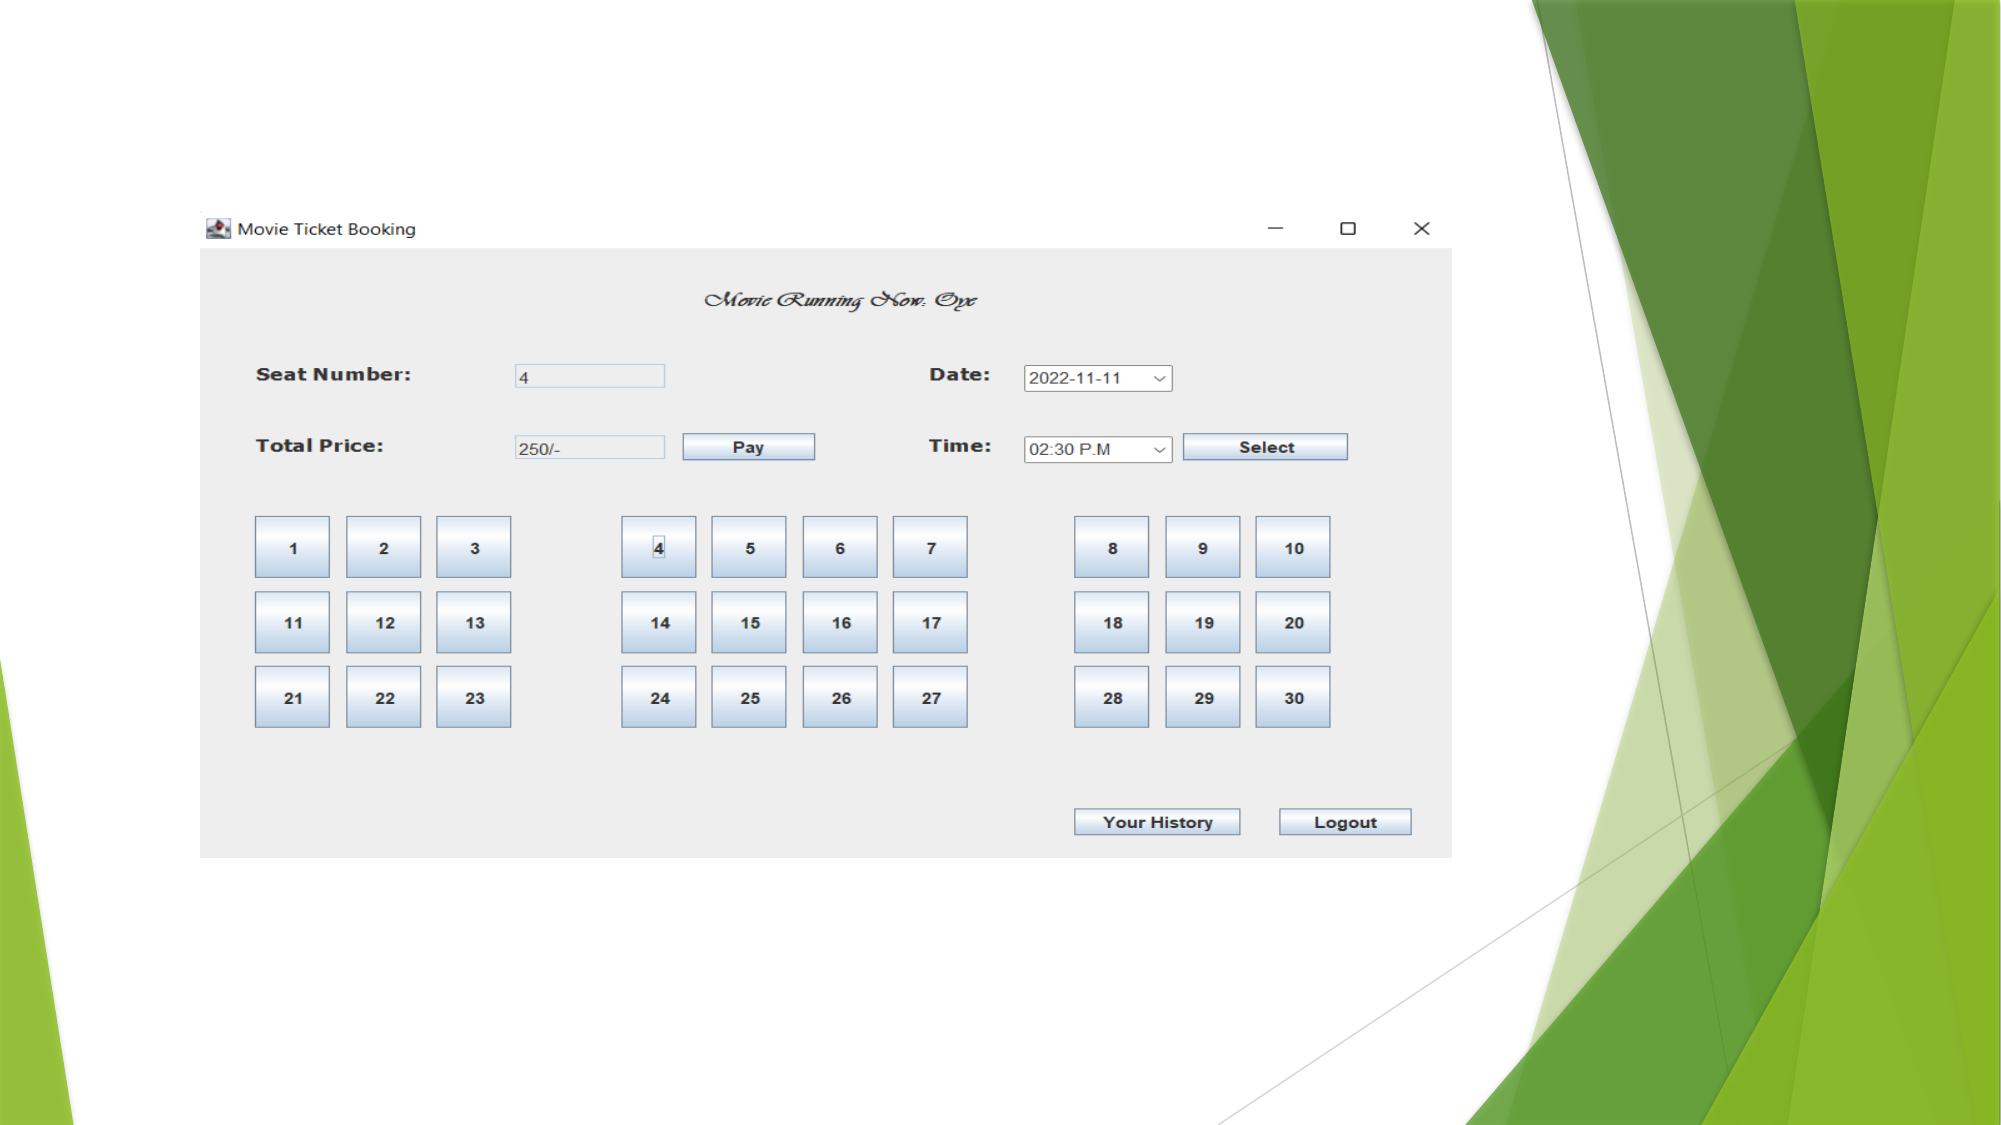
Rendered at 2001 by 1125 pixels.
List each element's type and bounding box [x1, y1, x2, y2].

picture [199, 211, 1453, 858]
